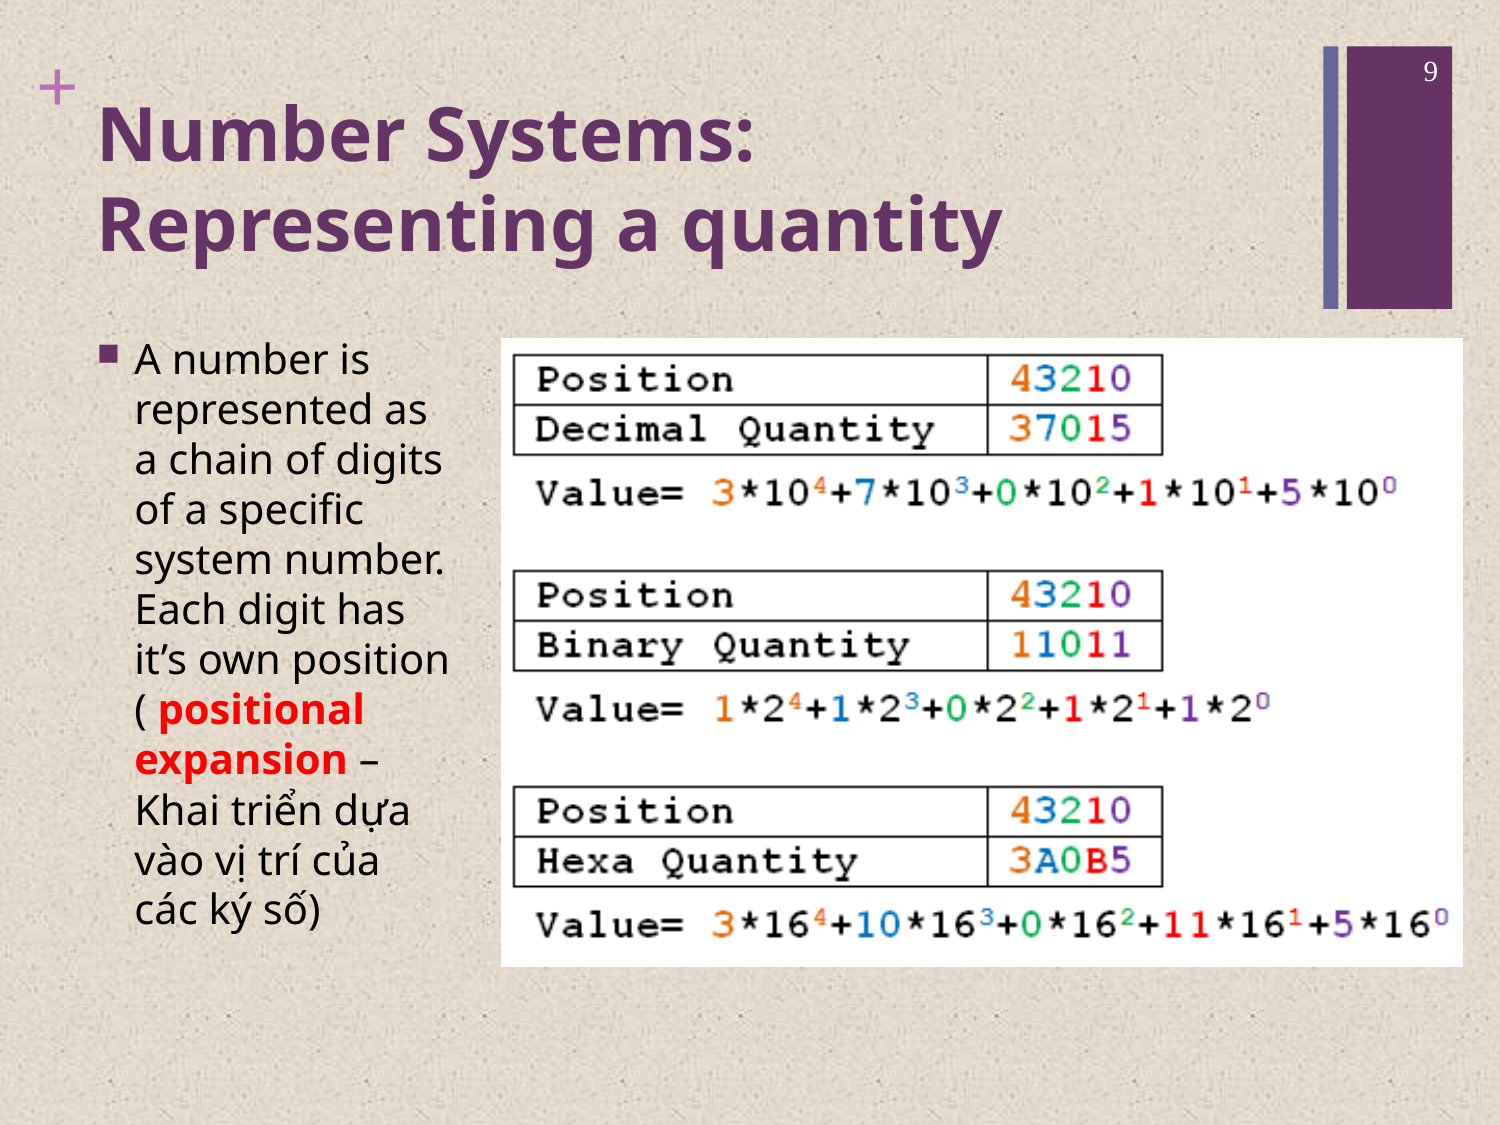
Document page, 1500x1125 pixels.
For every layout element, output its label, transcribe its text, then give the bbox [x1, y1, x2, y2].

title Number Systems: Representing a quantity [81, 79, 1322, 263]
picture [0, 0, 1500, 1125]
slide_number 9 [1362, 39, 1454, 100]
list A number is represented as a chain of digits of a specific system number. Each digit has it’s own position ( positional expansion – Khai triển dựa vào vị trí của các ký số) [81, 324, 467, 988]
